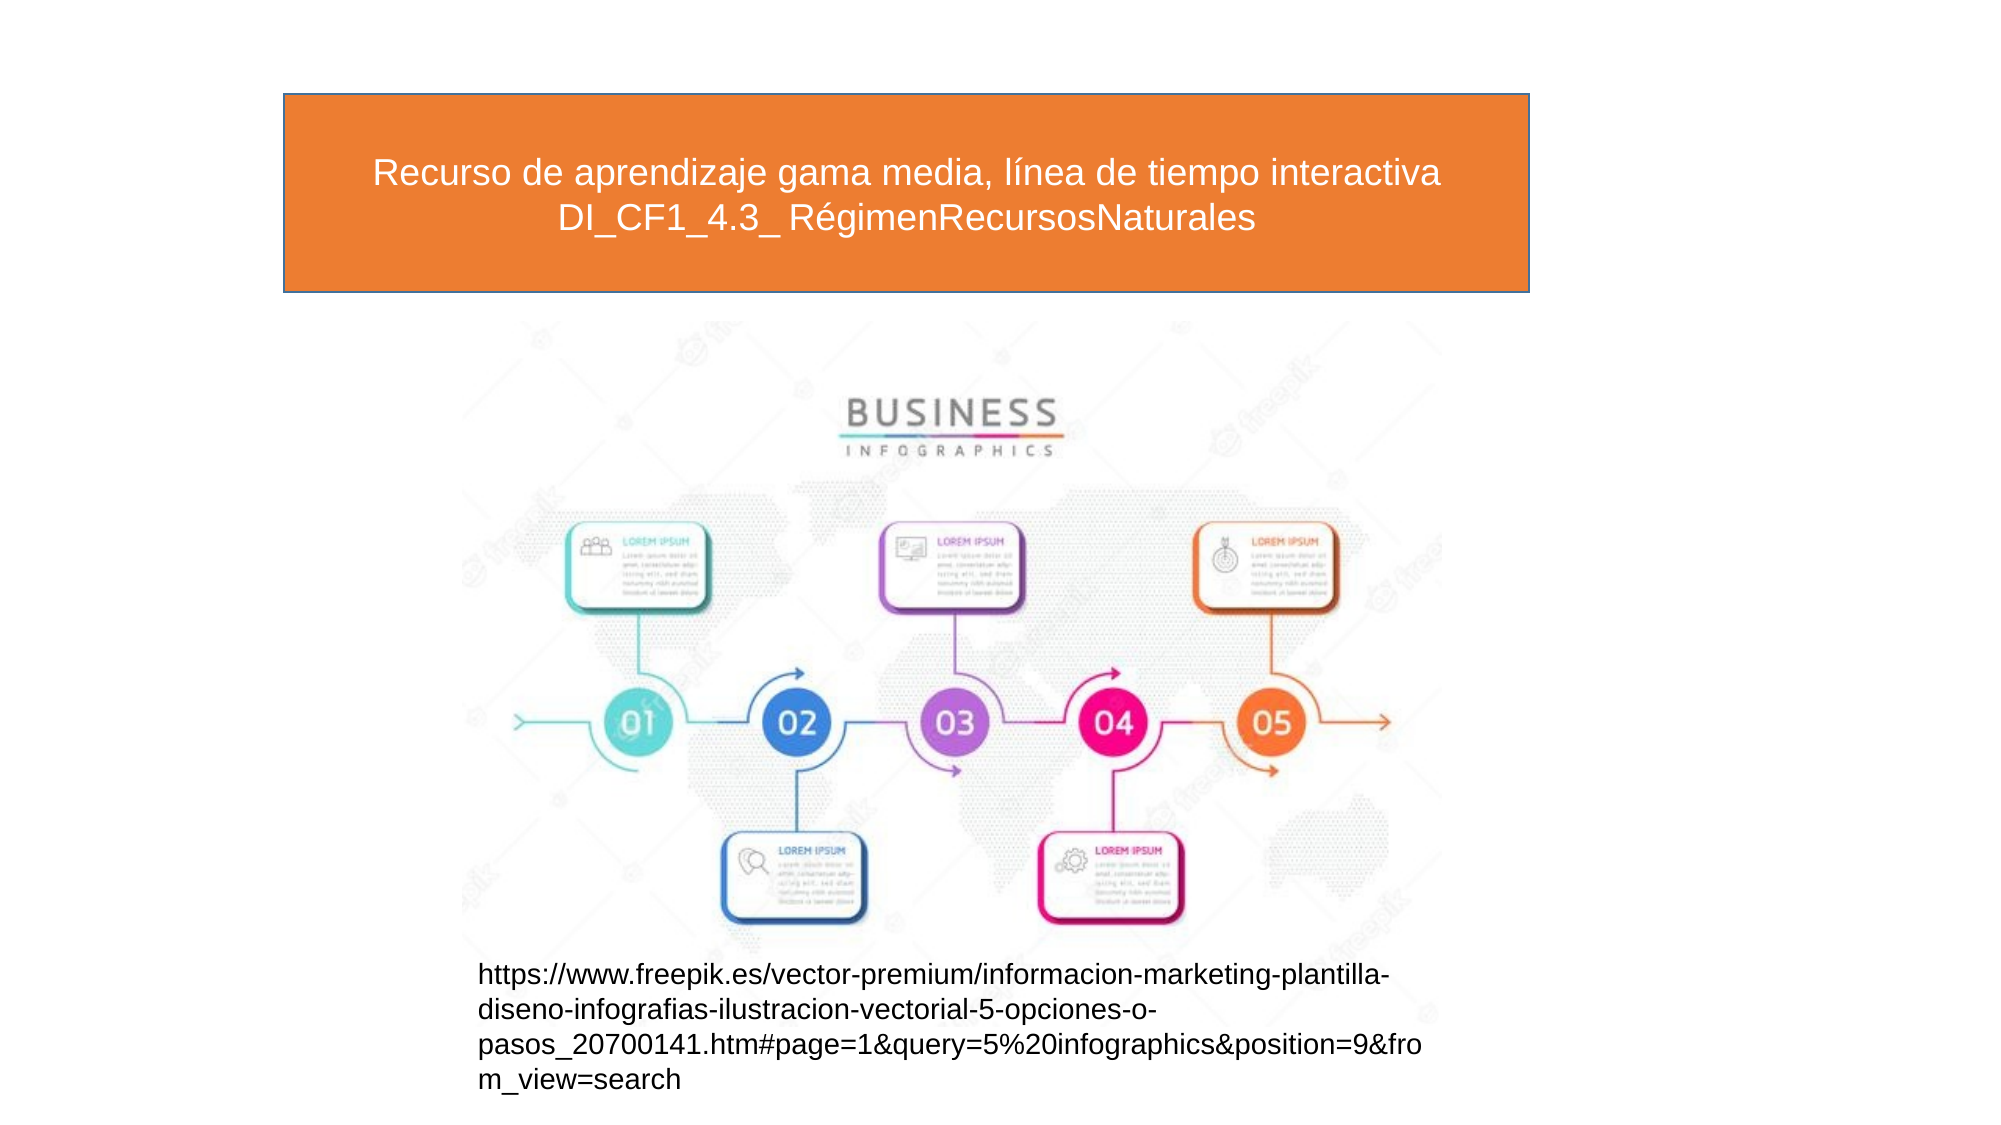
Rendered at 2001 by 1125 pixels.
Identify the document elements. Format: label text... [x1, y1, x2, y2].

picture [462, 321, 1442, 1027]
text_box Recurso de aprendizaje gama media, línea de tiempo interactiva DI_CF1_4.3_ RégimenRecursosNaturales [284, 93, 1530, 293]
text_box https://www.freepik.es/vector-premium/informacion-marketing-plantilla-diseno-infografias-ilustracion-vectorial-5-opciones-o-pasos_20700141.htm#page=1&query=5%20infographics&position=9&from_view=search [462, 948, 1463, 1104]
